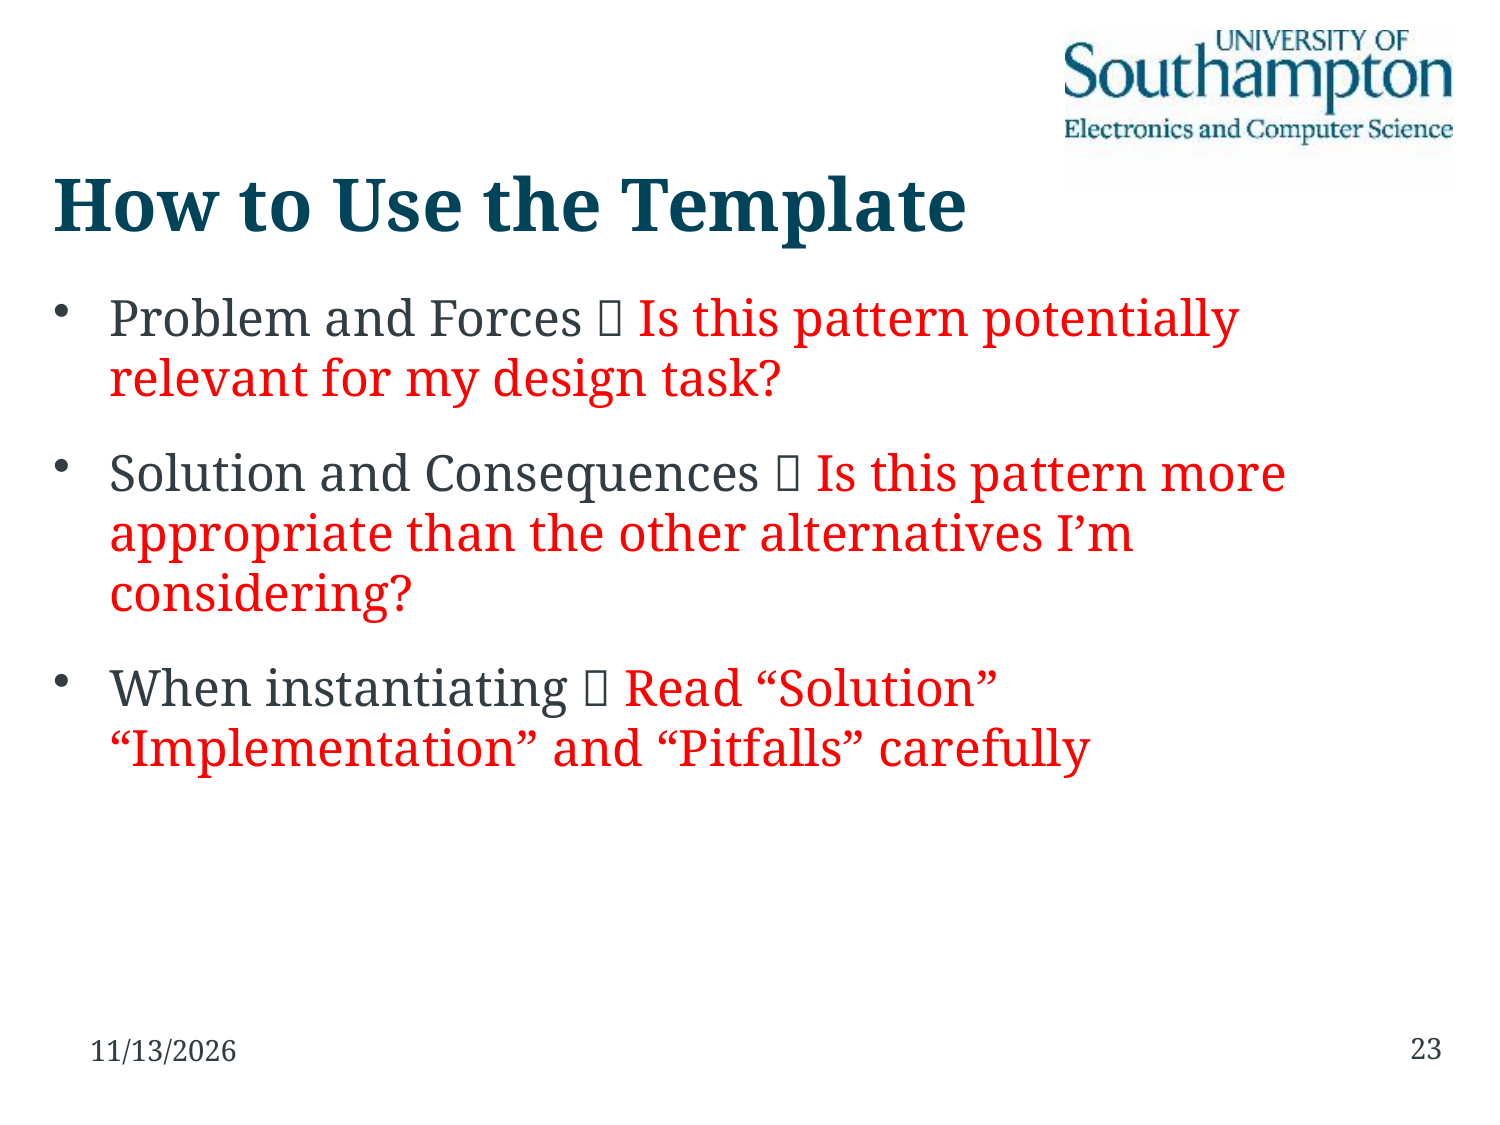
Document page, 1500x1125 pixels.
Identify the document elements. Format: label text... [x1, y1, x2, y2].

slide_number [74, 1024, 426, 1103]
title How to Use the Template [53, 148, 1447, 256]
list Problem and Forces  Is this pattern potentially relevant for my design task? Solution and Consequences  Is this pattern more appropriate than the other alternatives I’m considering? When instantiating  Read “Solution” “Implementation” and “Pitfalls” carefully [53, 278, 1447, 1022]
picture [1065, 30, 1453, 185]
slide_number 23 [1092, 1022, 1443, 1102]
